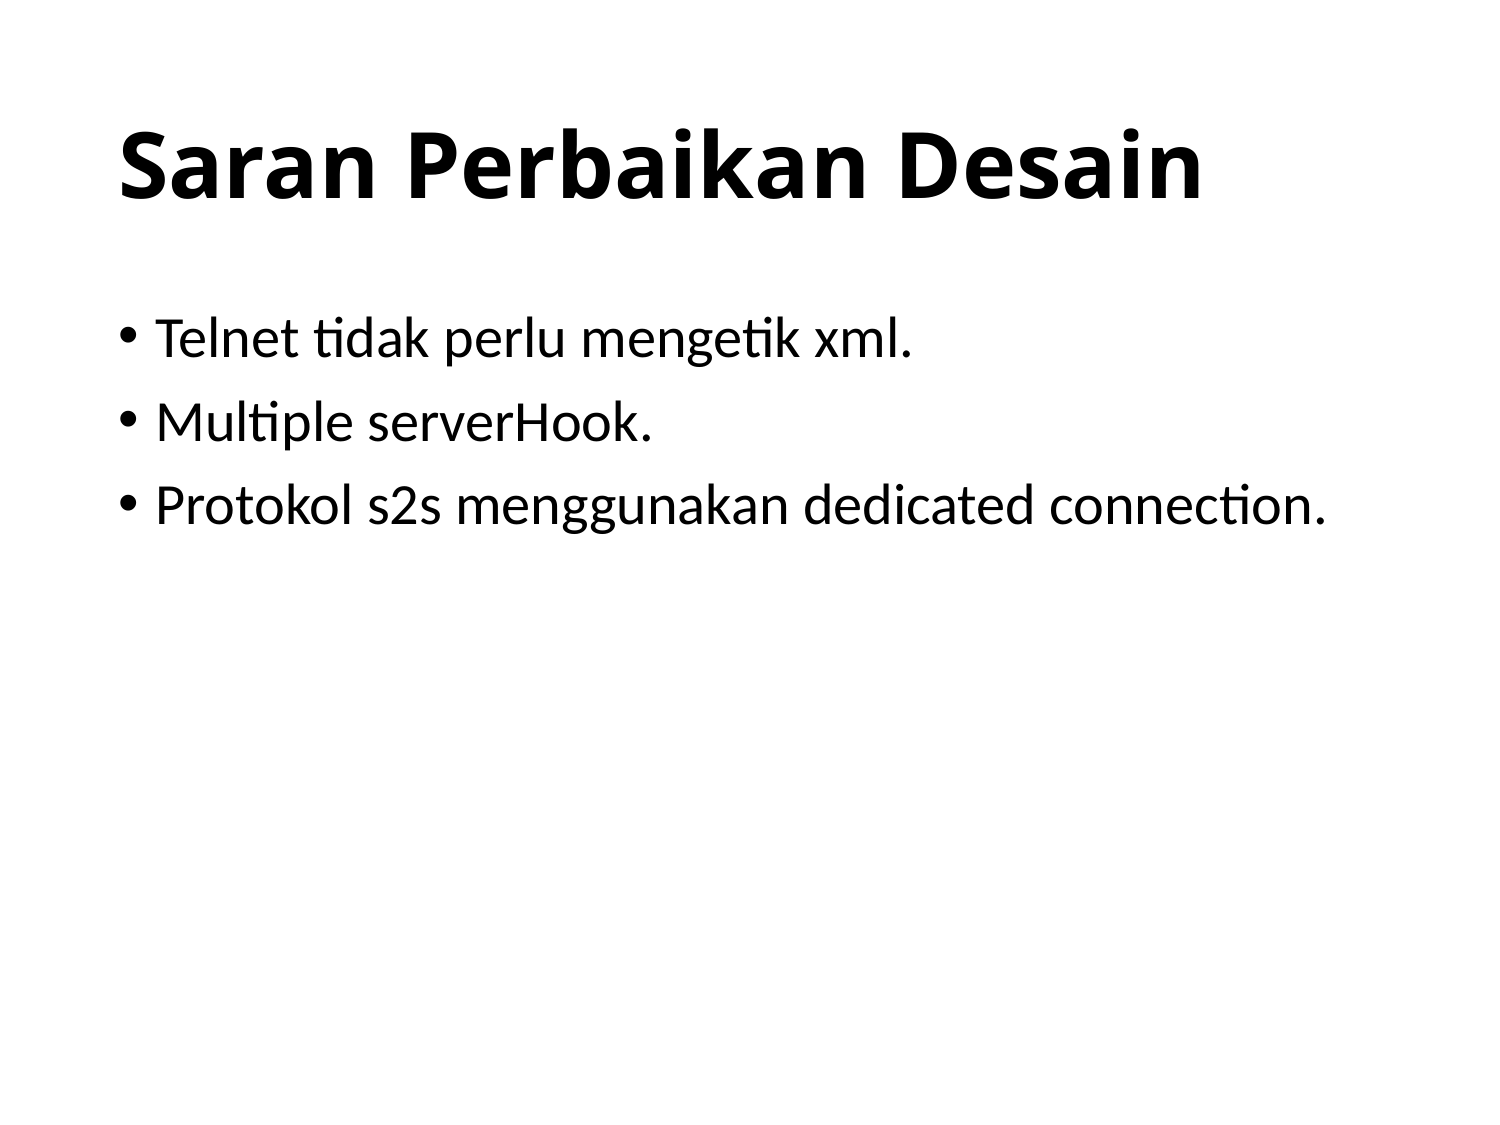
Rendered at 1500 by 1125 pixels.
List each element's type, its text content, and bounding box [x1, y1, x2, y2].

title Saran Perbaikan Desain [103, 59, 1397, 278]
list Telnet tidak perlu mengetik xml. Multiple serverHook. Protokol s2s menggunakan dedicated connection. [103, 299, 1397, 1014]
